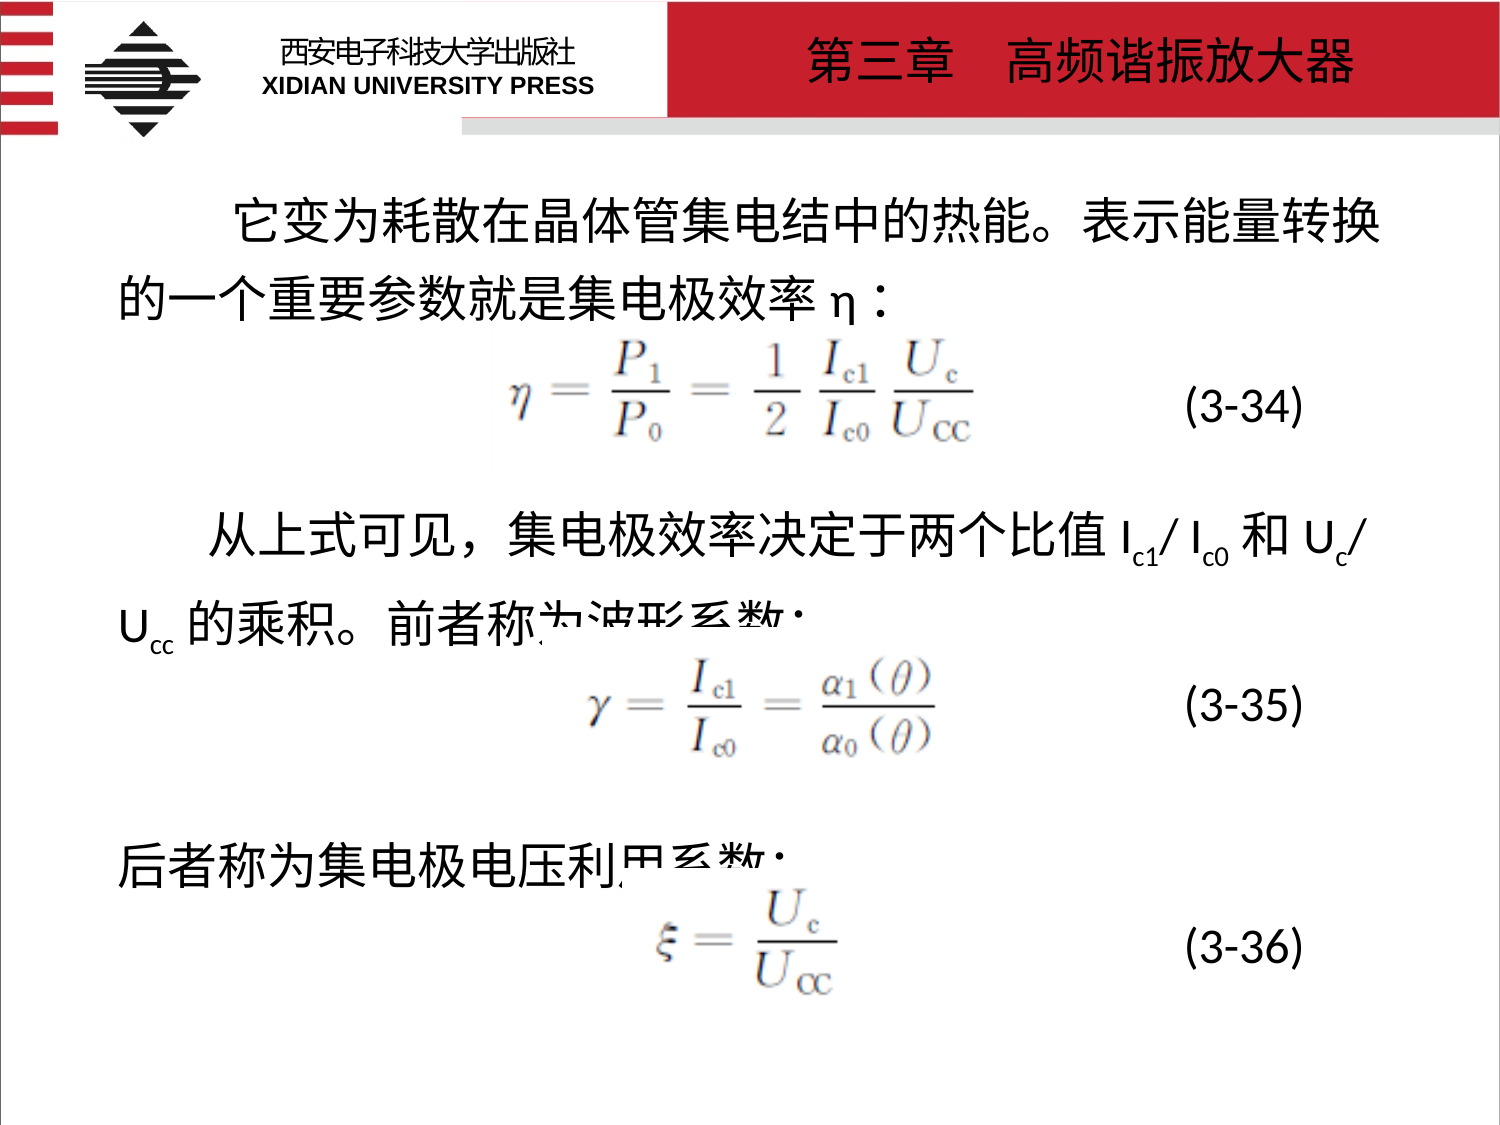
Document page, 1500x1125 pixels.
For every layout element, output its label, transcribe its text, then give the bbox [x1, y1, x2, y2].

text_box (3-35) [1168, 664, 1321, 740]
title 它变为耗散在晶体管集电结中的热能。表示能量转换的一个重要参数就是集电极效率η： 从上式可见，集电极效率决定于两个比值Ic1/ Ic0和Uc/ Ucc的乘积。前者称为波形系数： 后者称为集电极电压利用系数： [103, 163, 1397, 1019]
text_box (3-34) [1168, 364, 1321, 440]
picture [0, 1, 1500, 1125]
text_box (3-36) [1168, 906, 1321, 981]
